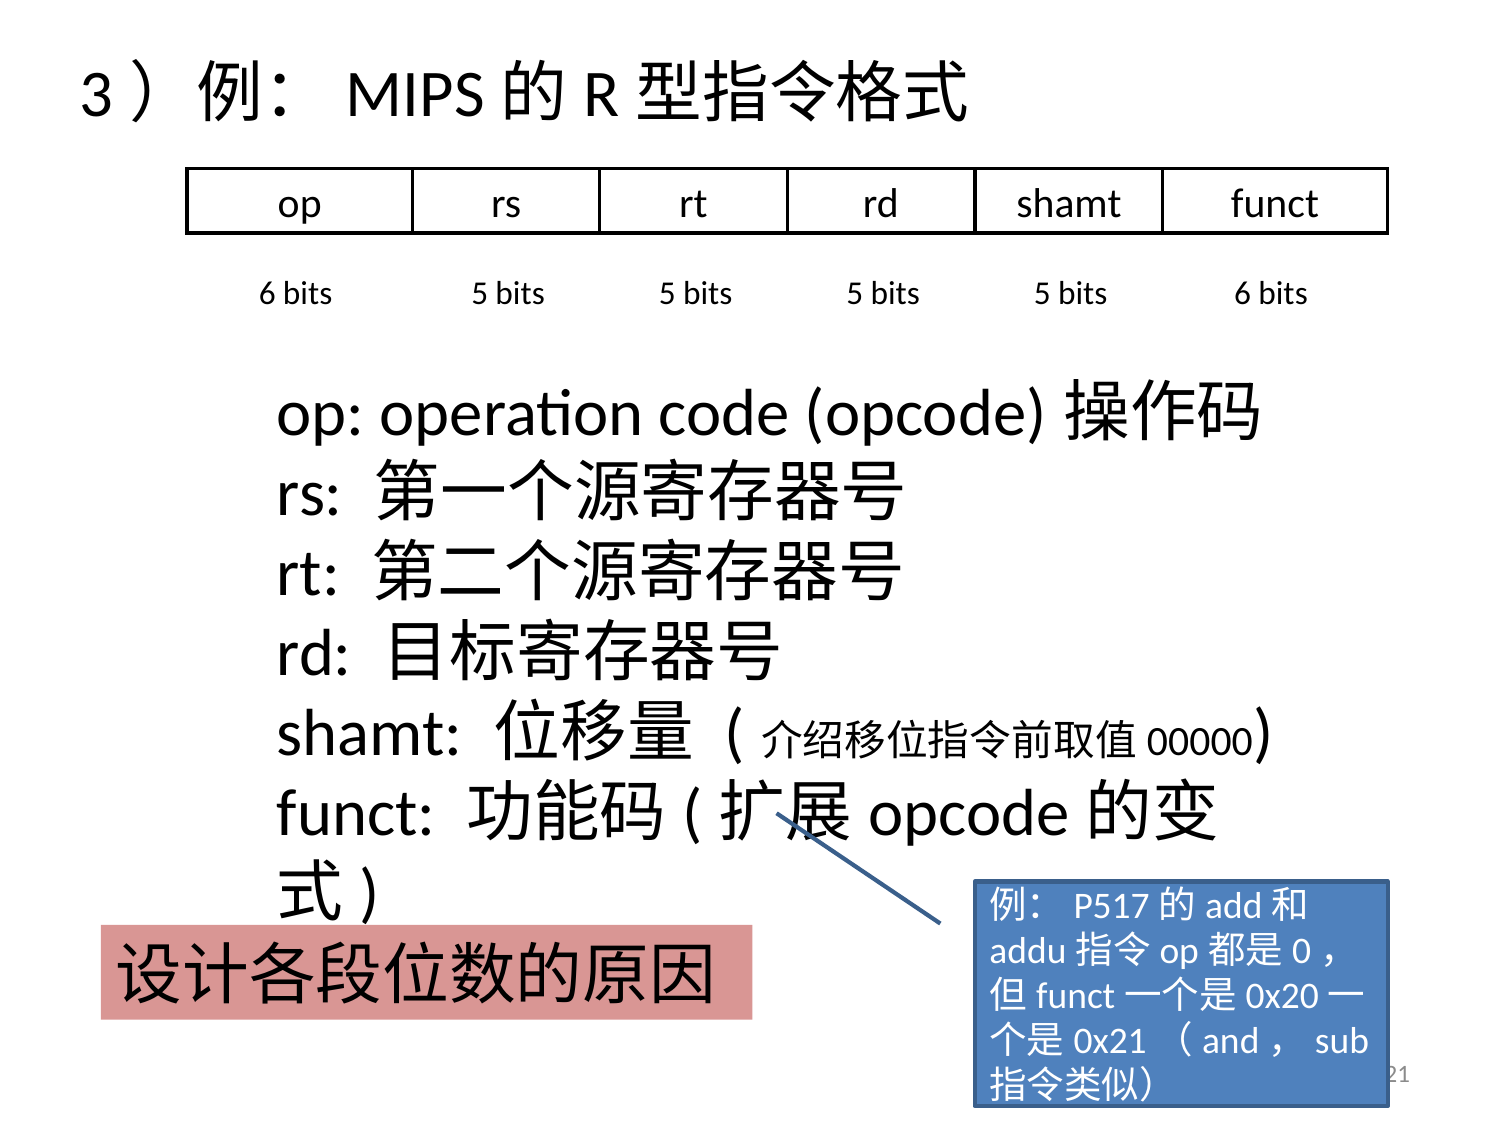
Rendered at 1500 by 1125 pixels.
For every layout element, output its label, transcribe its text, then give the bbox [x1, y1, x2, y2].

slide_number 21 [1390, 1042, 1425, 1103]
text_box 例：P517的add和addu指令op都是0，但funct一个是0x20一个是0x21（and，sub指令类似） [973, 879, 1390, 1108]
list 3）例：MIPS的R型指令格式 [64, 42, 1415, 161]
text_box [186, 167, 1388, 339]
text_box op: operation code (opcode)操作码 rs: 第一个源寄存器号 rt: 第二个源寄存器号 rd: 目标寄存器号 shamt: 位移量 (介绍移位指令前取值00000) funct: 功能码(扩展opcode的变式) [187, 361, 1322, 937]
text_box 例：P517的add和addu指令op都是0，但funct一个是0x20一个是0x21（and，sub指令类似） [775, 811, 942, 926]
text_box 设计各段位数的原因 [100, 924, 753, 1020]
